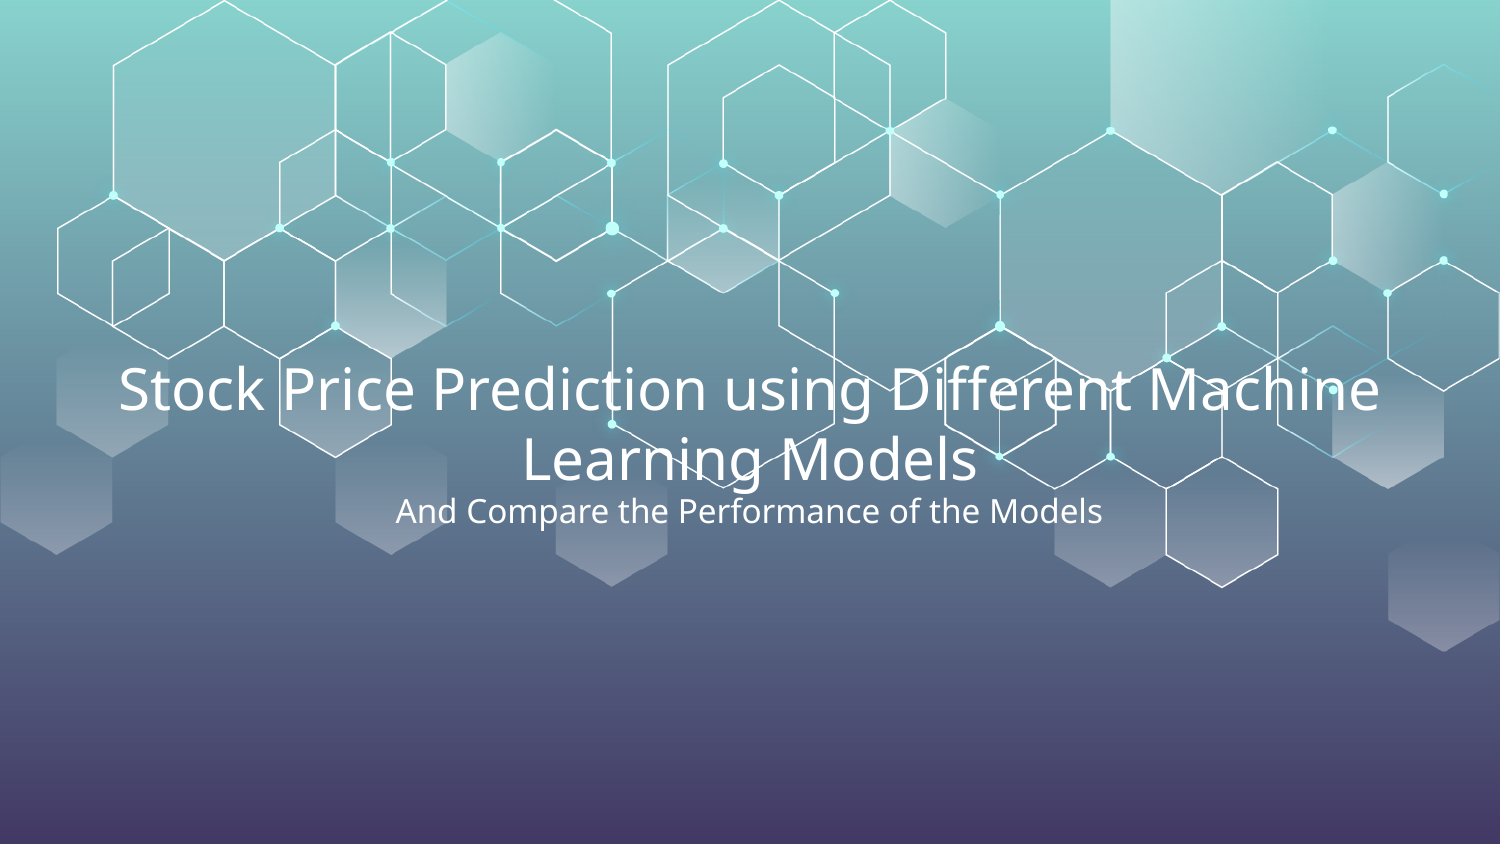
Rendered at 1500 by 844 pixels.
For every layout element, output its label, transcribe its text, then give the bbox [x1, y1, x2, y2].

subtitle And Compare the Performance of the Models [75, 474, 1425, 544]
picture [0, 0, 1500, 652]
title Stock Price Prediction using Different Machine Learning Models [75, 334, 1425, 474]
